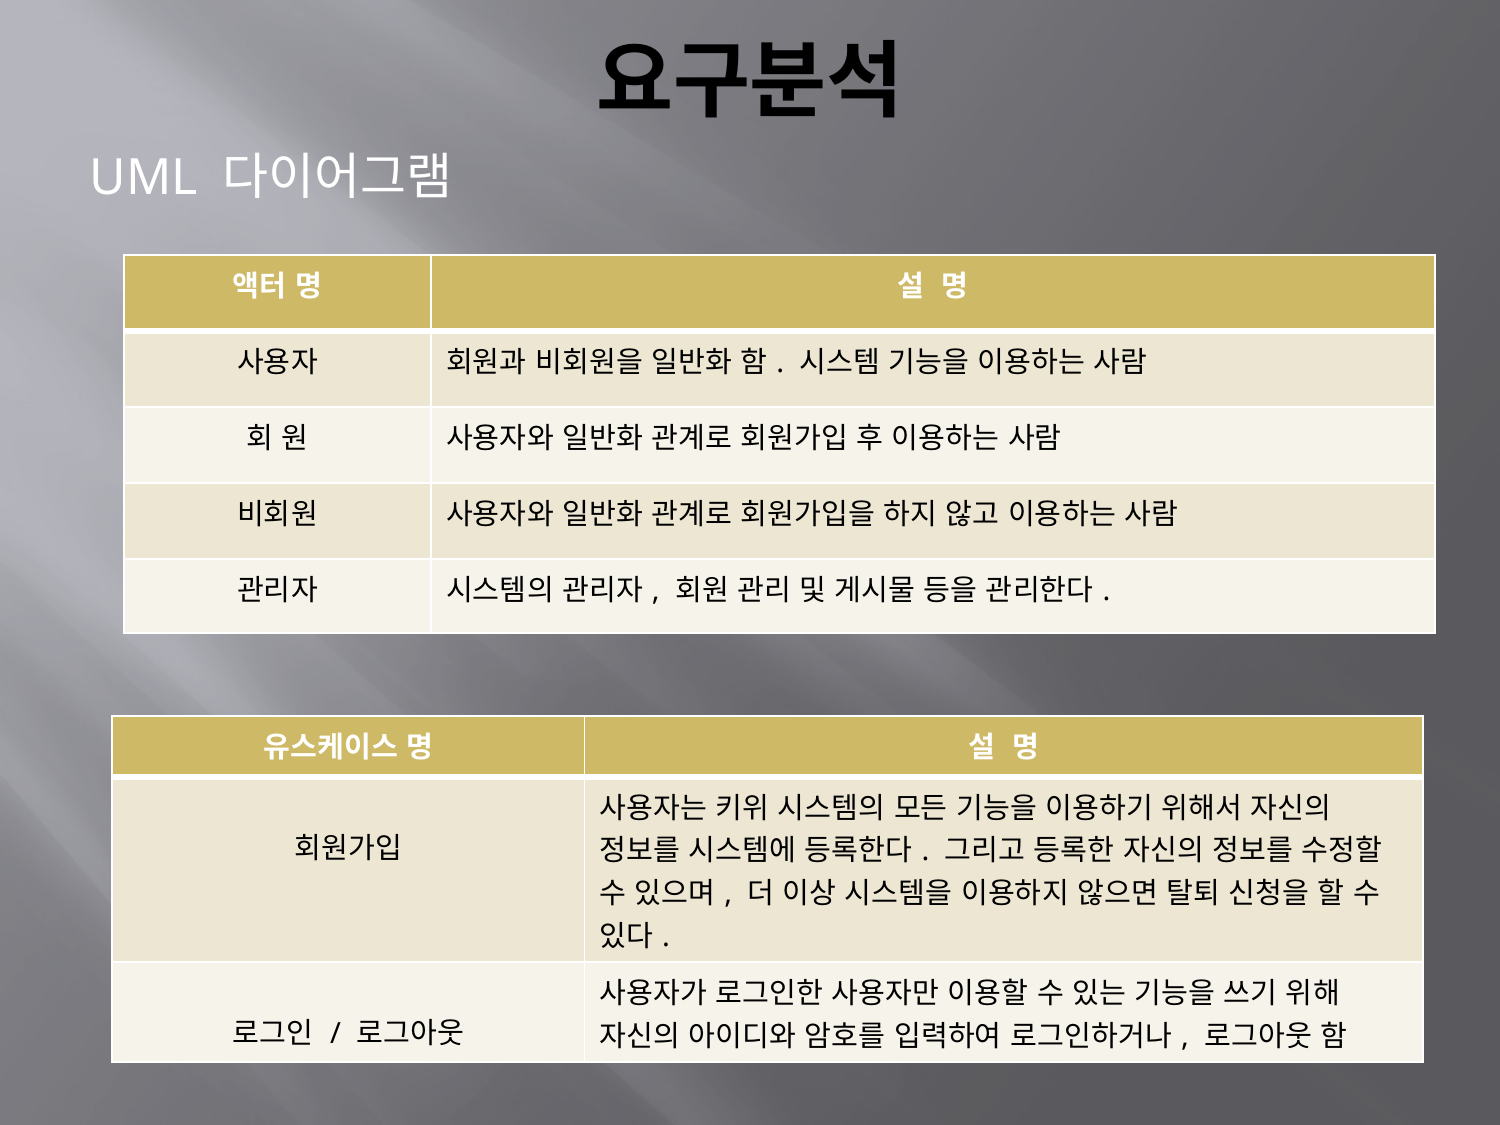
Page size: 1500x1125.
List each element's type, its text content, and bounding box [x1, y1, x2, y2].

table_header 액터 명 [125, 256, 430, 328]
table_cell 사용자가 로그인한 사용자만 이용할 수 있는 기능을 쓰기 위해 자신의 아이디와 암호를 입력하여 로그인하거나, 로그아웃 함 [585, 963, 1422, 1061]
table_cell 회원가입 [113, 780, 584, 961]
table_header 유스케이스 명 [113, 717, 584, 774]
table_cell 사용자는 키위 시스템의 모든 기능을 이용하기 위해서 자신의 정보를 시스템에 등록한다. 그리고 등록한 자신의 정보를 수정할 수 있으며, 더 이상 시스템을 이용하지 않으면 탈퇴 신청을 할 수 있다. [585, 780, 1422, 961]
table_cell 회 원 [125, 408, 430, 482]
table_header 설 명 [432, 256, 1434, 328]
table_cell 비회원 [125, 484, 430, 558]
table_cell 사용자 [125, 334, 430, 406]
table_cell 사용자와 일반화 관계로 회원가입을 하지 않고 이용하는 사람 [432, 484, 1434, 558]
table_cell 관리자 [125, 560, 430, 632]
table_cell 사용자와 일반화 관계로 회원가입 후 이용하는 사람 [432, 408, 1434, 482]
table_header 설 명 [585, 717, 1422, 774]
table_cell 로그인 / 로그아웃 [113, 963, 584, 1061]
table_cell 시스템의 관리자, 회원 관리 및 게시물 등을 관리한다. [432, 560, 1434, 632]
list UML 다이어그램 [75, 137, 1425, 994]
title 요구분석 [75, 19, 1425, 135]
table_cell 회원과 비회원을 일반화 함. 시스템 기능을 이용하는 사람 [432, 334, 1434, 406]
